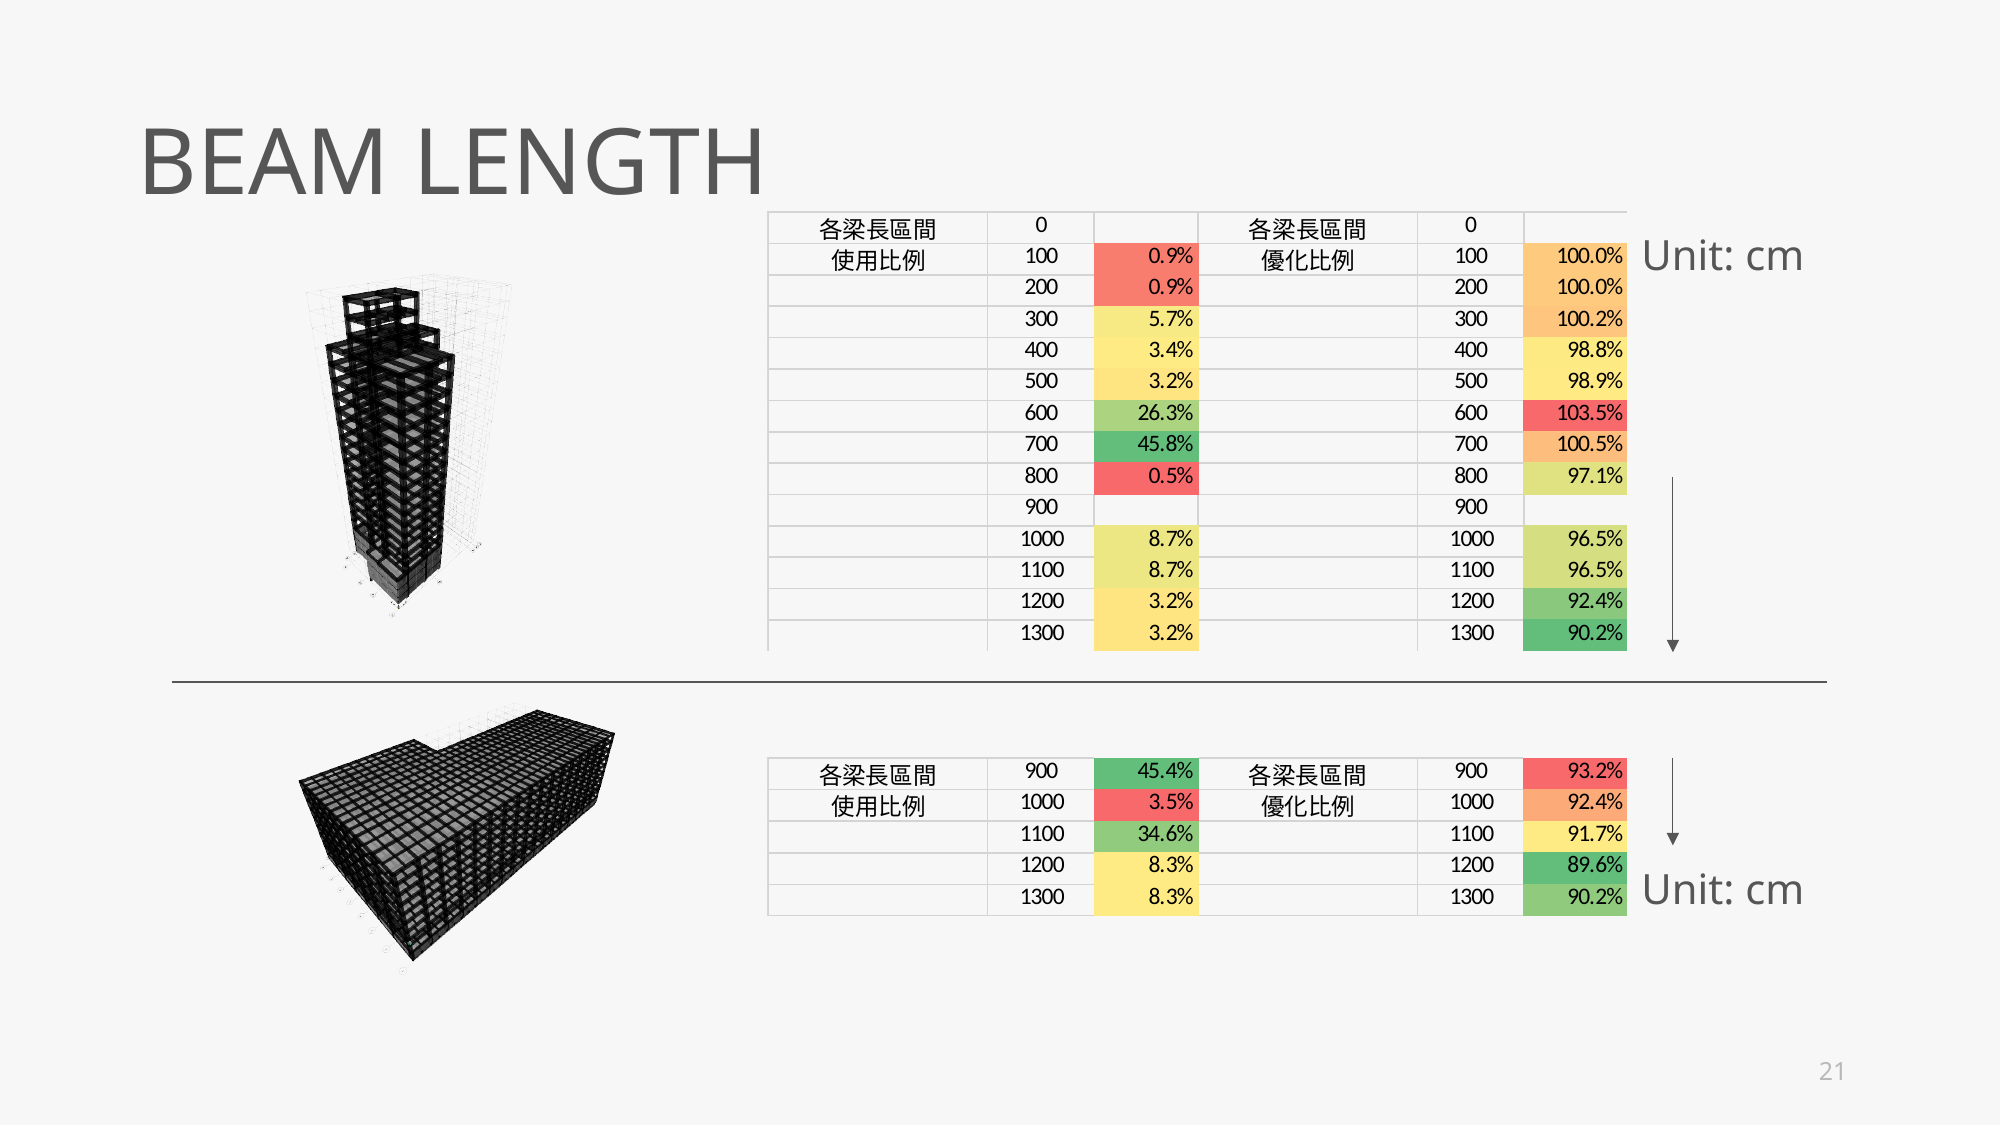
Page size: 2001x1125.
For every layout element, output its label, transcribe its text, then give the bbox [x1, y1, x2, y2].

picture [767, 757, 1629, 917]
list BEAM LENGTH [137, 108, 873, 224]
picture [292, 265, 522, 620]
text_box Unit: cm [1641, 845, 1820, 921]
picture [292, 684, 619, 980]
text_box Unit: cm [1641, 211, 1820, 287]
picture [767, 211, 1629, 653]
slide_number 21 [1412, 1042, 1863, 1103]
